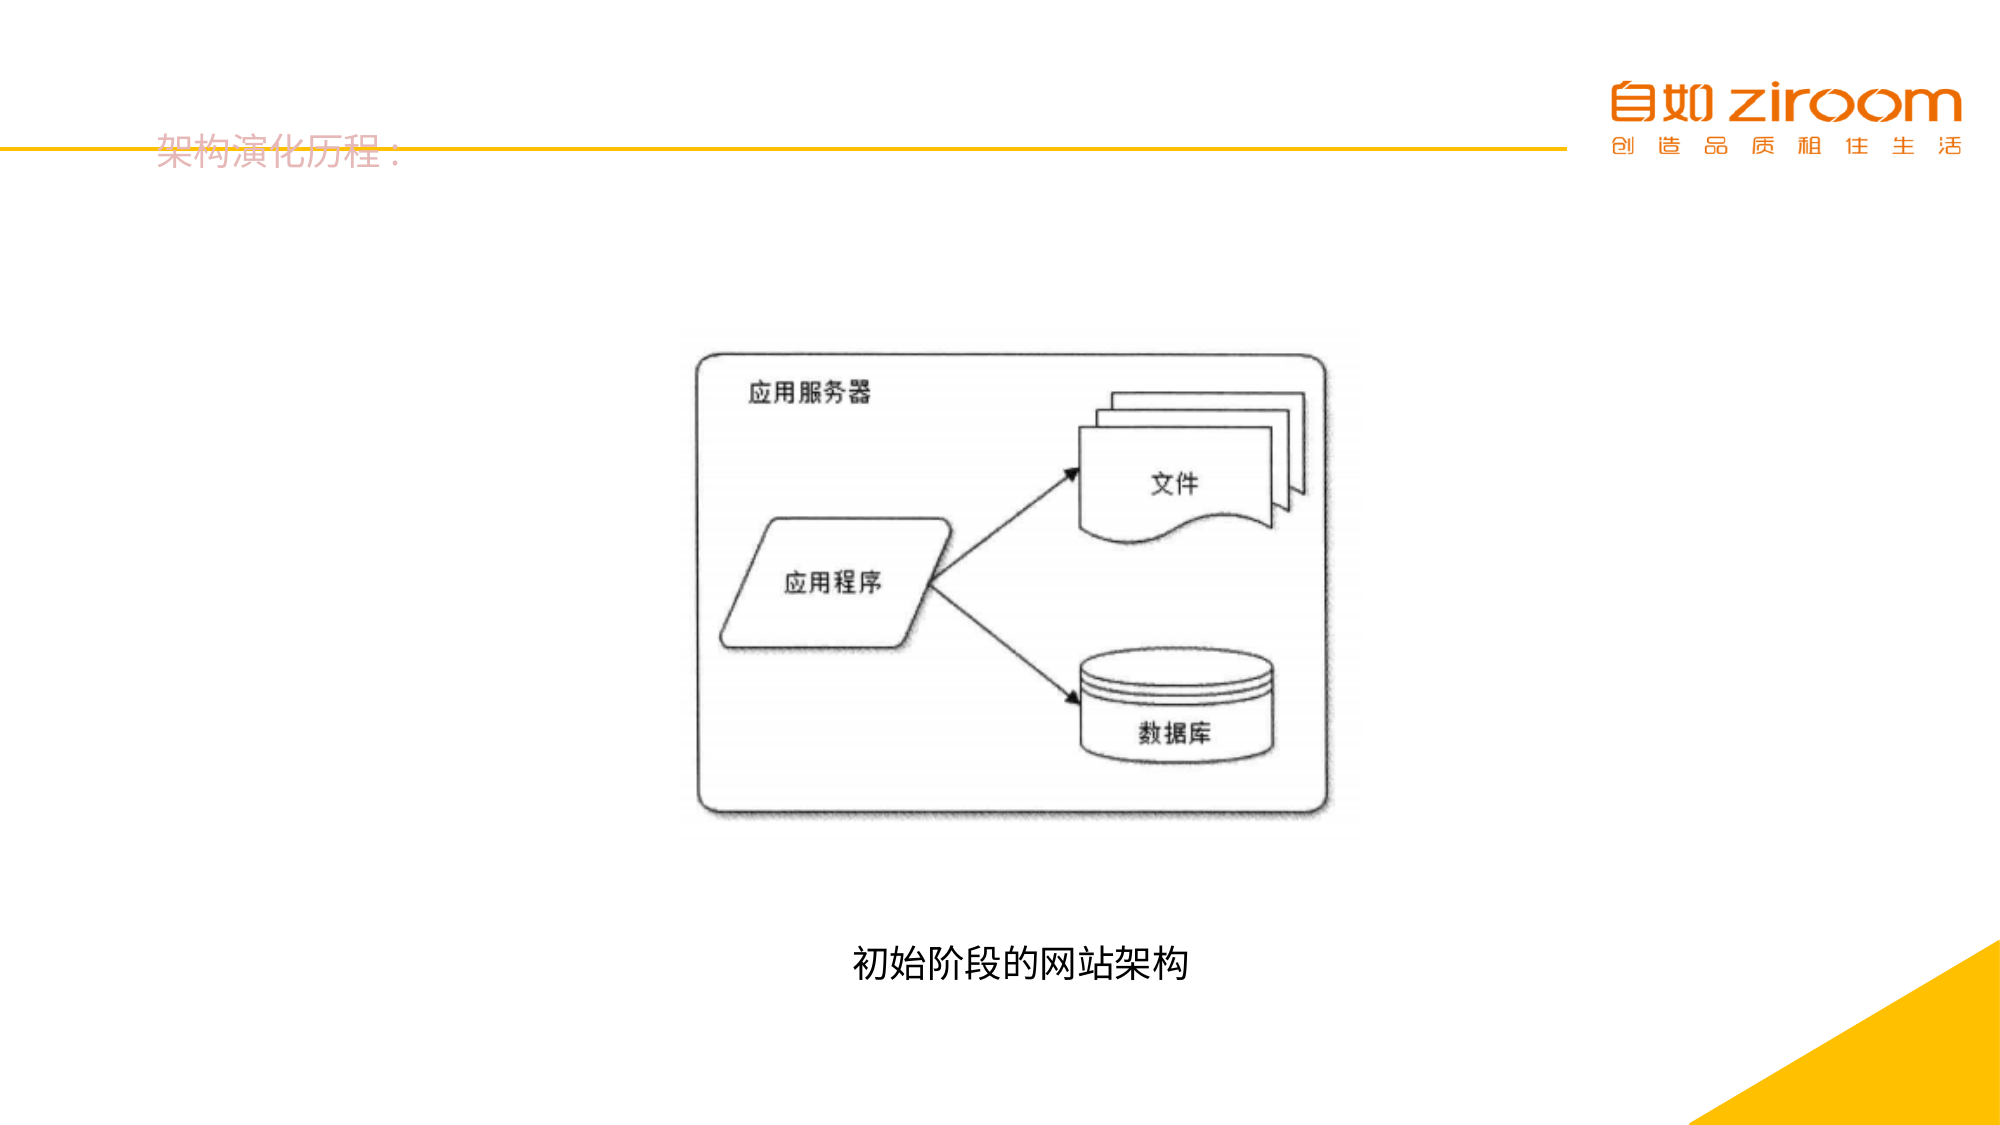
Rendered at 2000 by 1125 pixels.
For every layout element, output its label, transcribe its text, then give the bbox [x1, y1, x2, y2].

picture [677, 325, 1363, 841]
picture [1582, 57, 2000, 173]
text_box 架构演化历程: [141, 120, 416, 271]
text_box 初始阶段的网站架构 [785, 932, 1255, 993]
